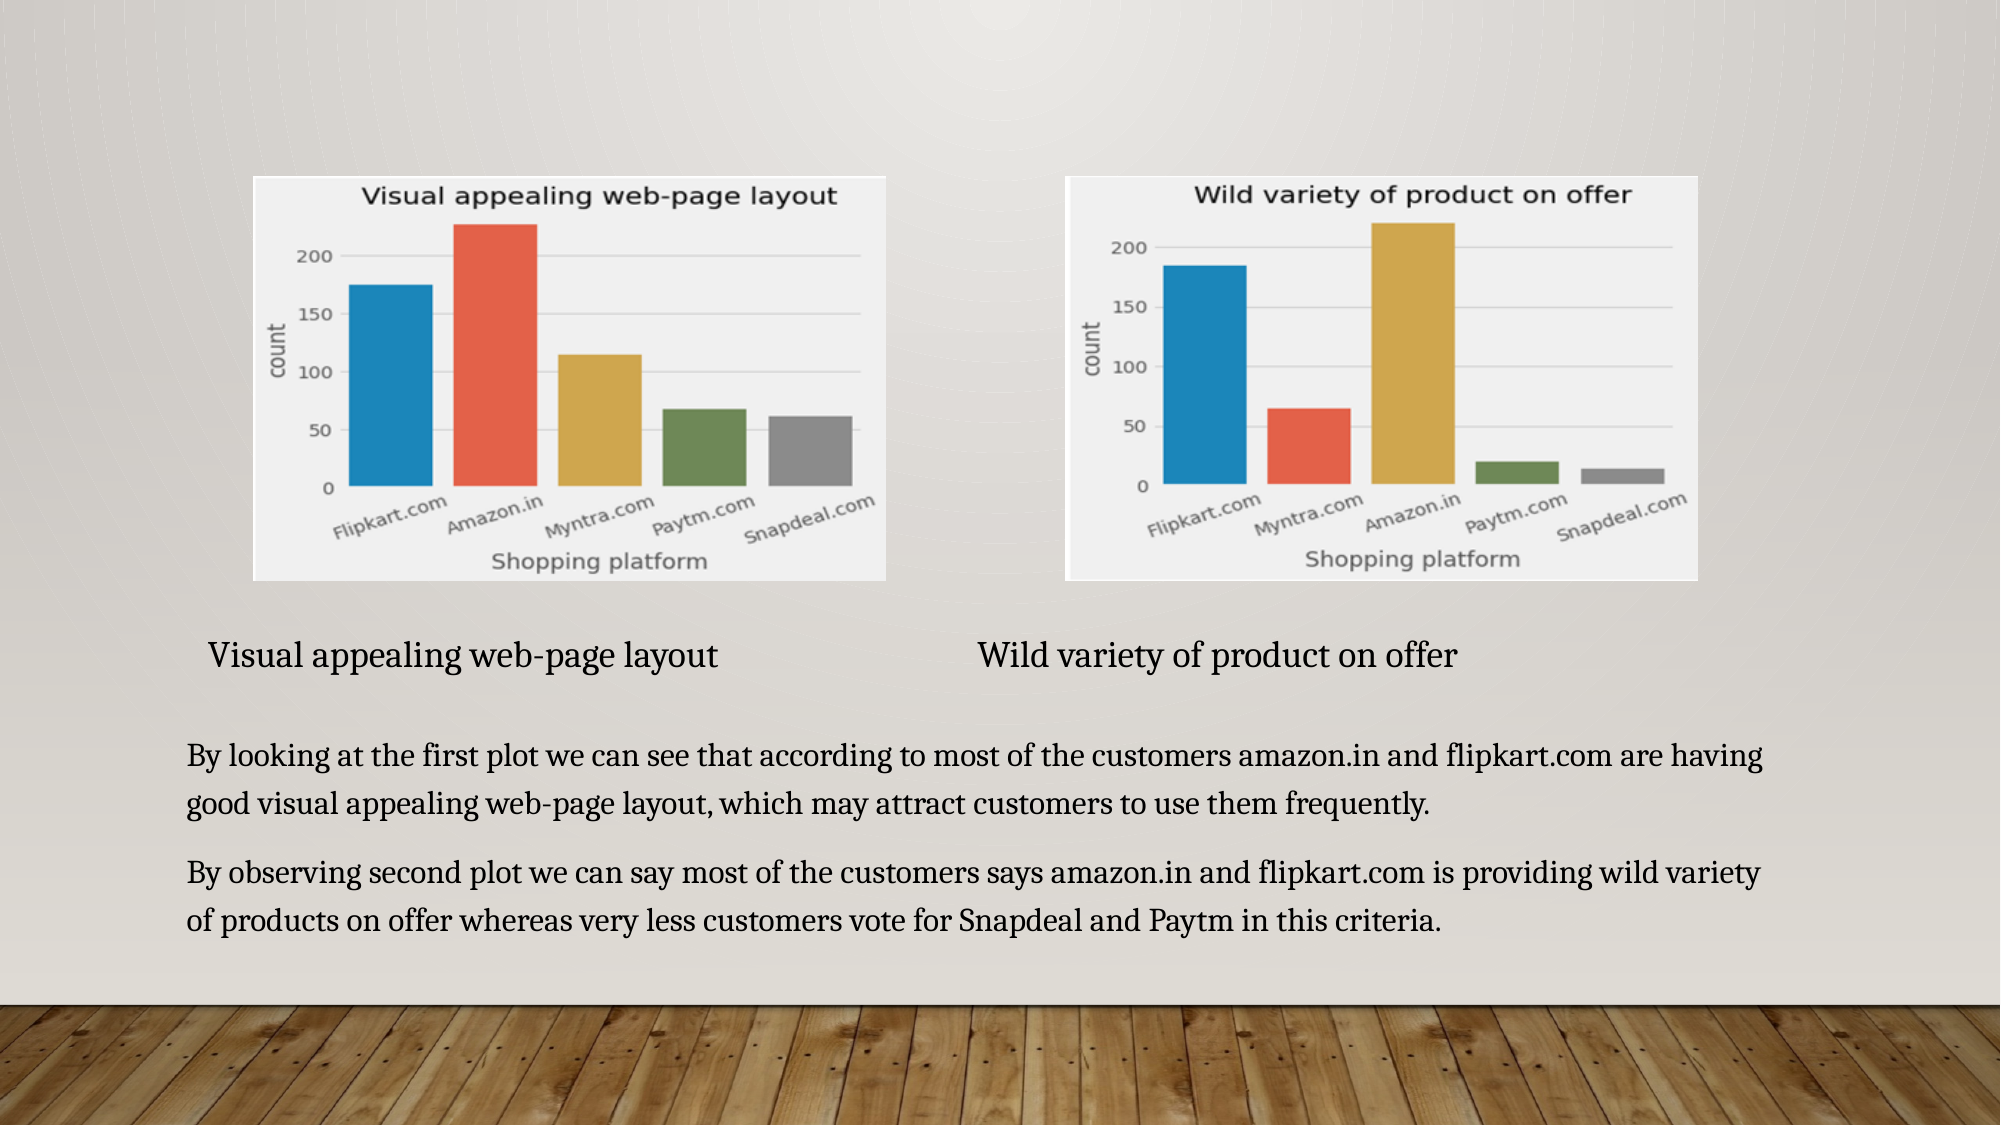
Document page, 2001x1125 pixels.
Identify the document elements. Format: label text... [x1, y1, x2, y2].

picture [252, 176, 886, 582]
picture [0, 1005, 2000, 1125]
list By looking at the first plot we can see that according to most of the customers amazon.in and flipkart.com are having good visual appealing web-page layout, which may attract customers to use them frequently. By observing second plot we can say most of the customers says amazon.in and flipkart.com is providing wild variety of products on offer whereas very less customers vote for Snapdeal and Paytm in this criteria. [171, 579, 1808, 946]
picture [1064, 176, 1698, 582]
